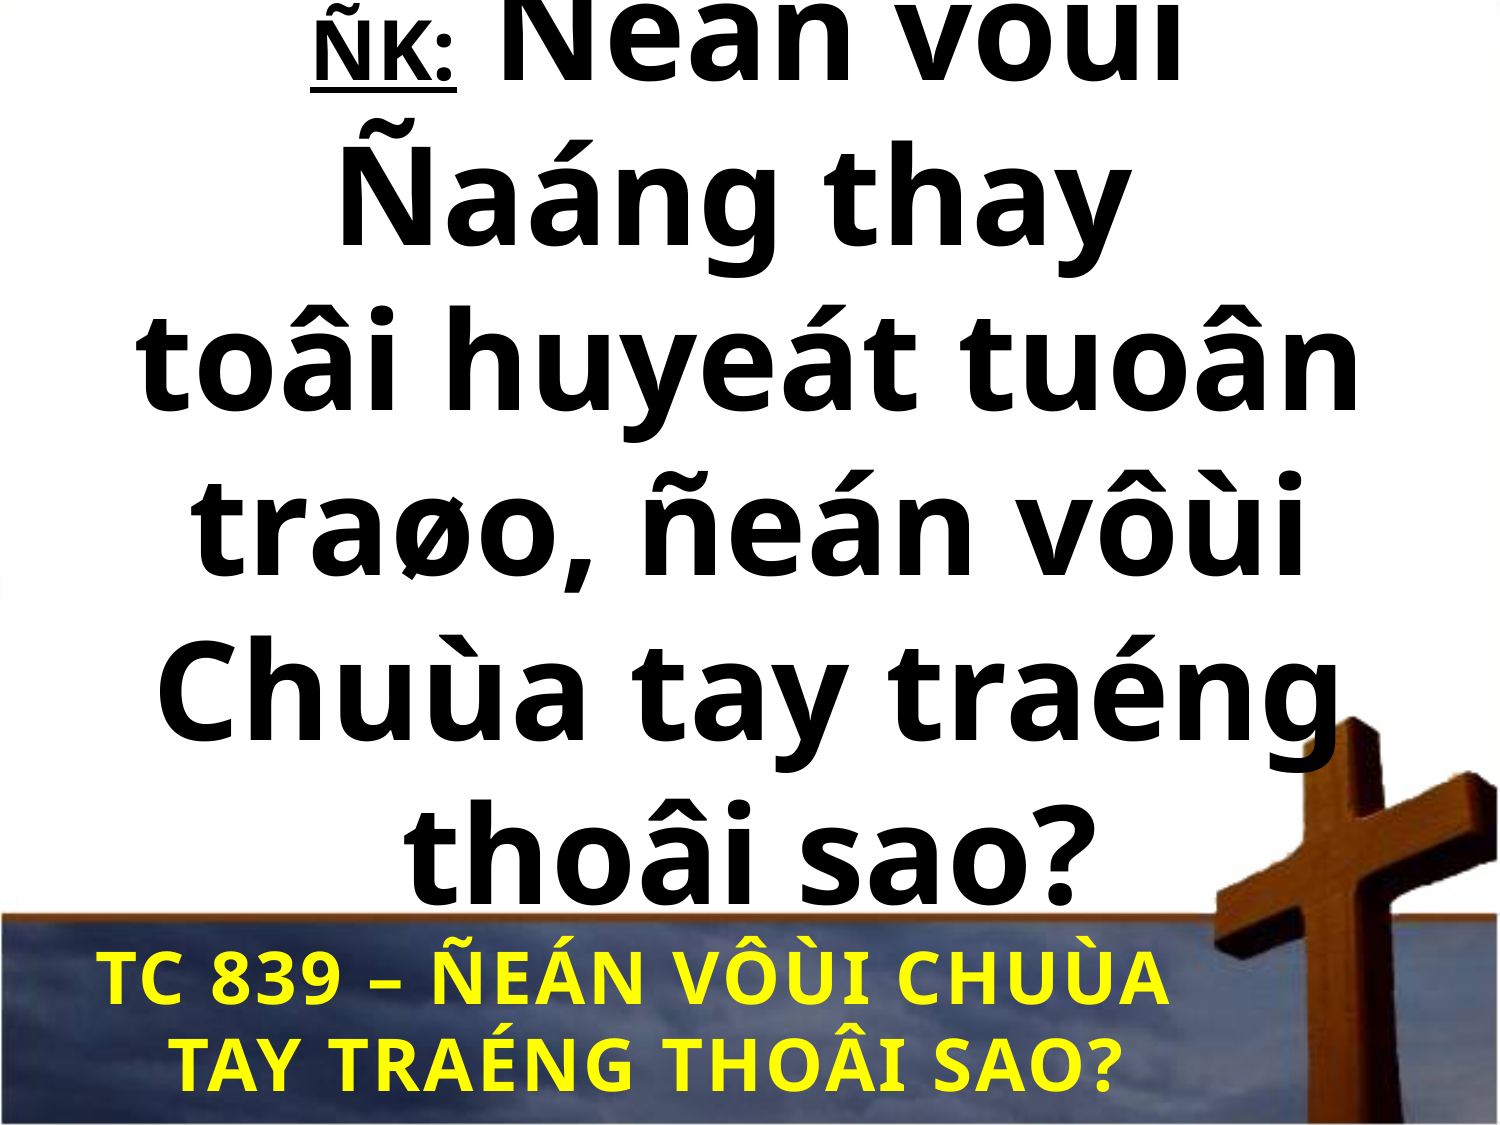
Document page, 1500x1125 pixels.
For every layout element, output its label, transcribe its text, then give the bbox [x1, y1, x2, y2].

text_box TC 839 – ÑEÁN VÔÙI CHUÙA TAY TRAÉNG THOÂI SAO? [24, 962, 1268, 1075]
title ÑK: Ñeán vôùi Ñaáng thay toâi huyeát tuoân traøo, ñeán vôùi Chuùa tay traéng thoâi sao? [50, 37, 1450, 838]
picture [0, 0, 1500, 1125]
